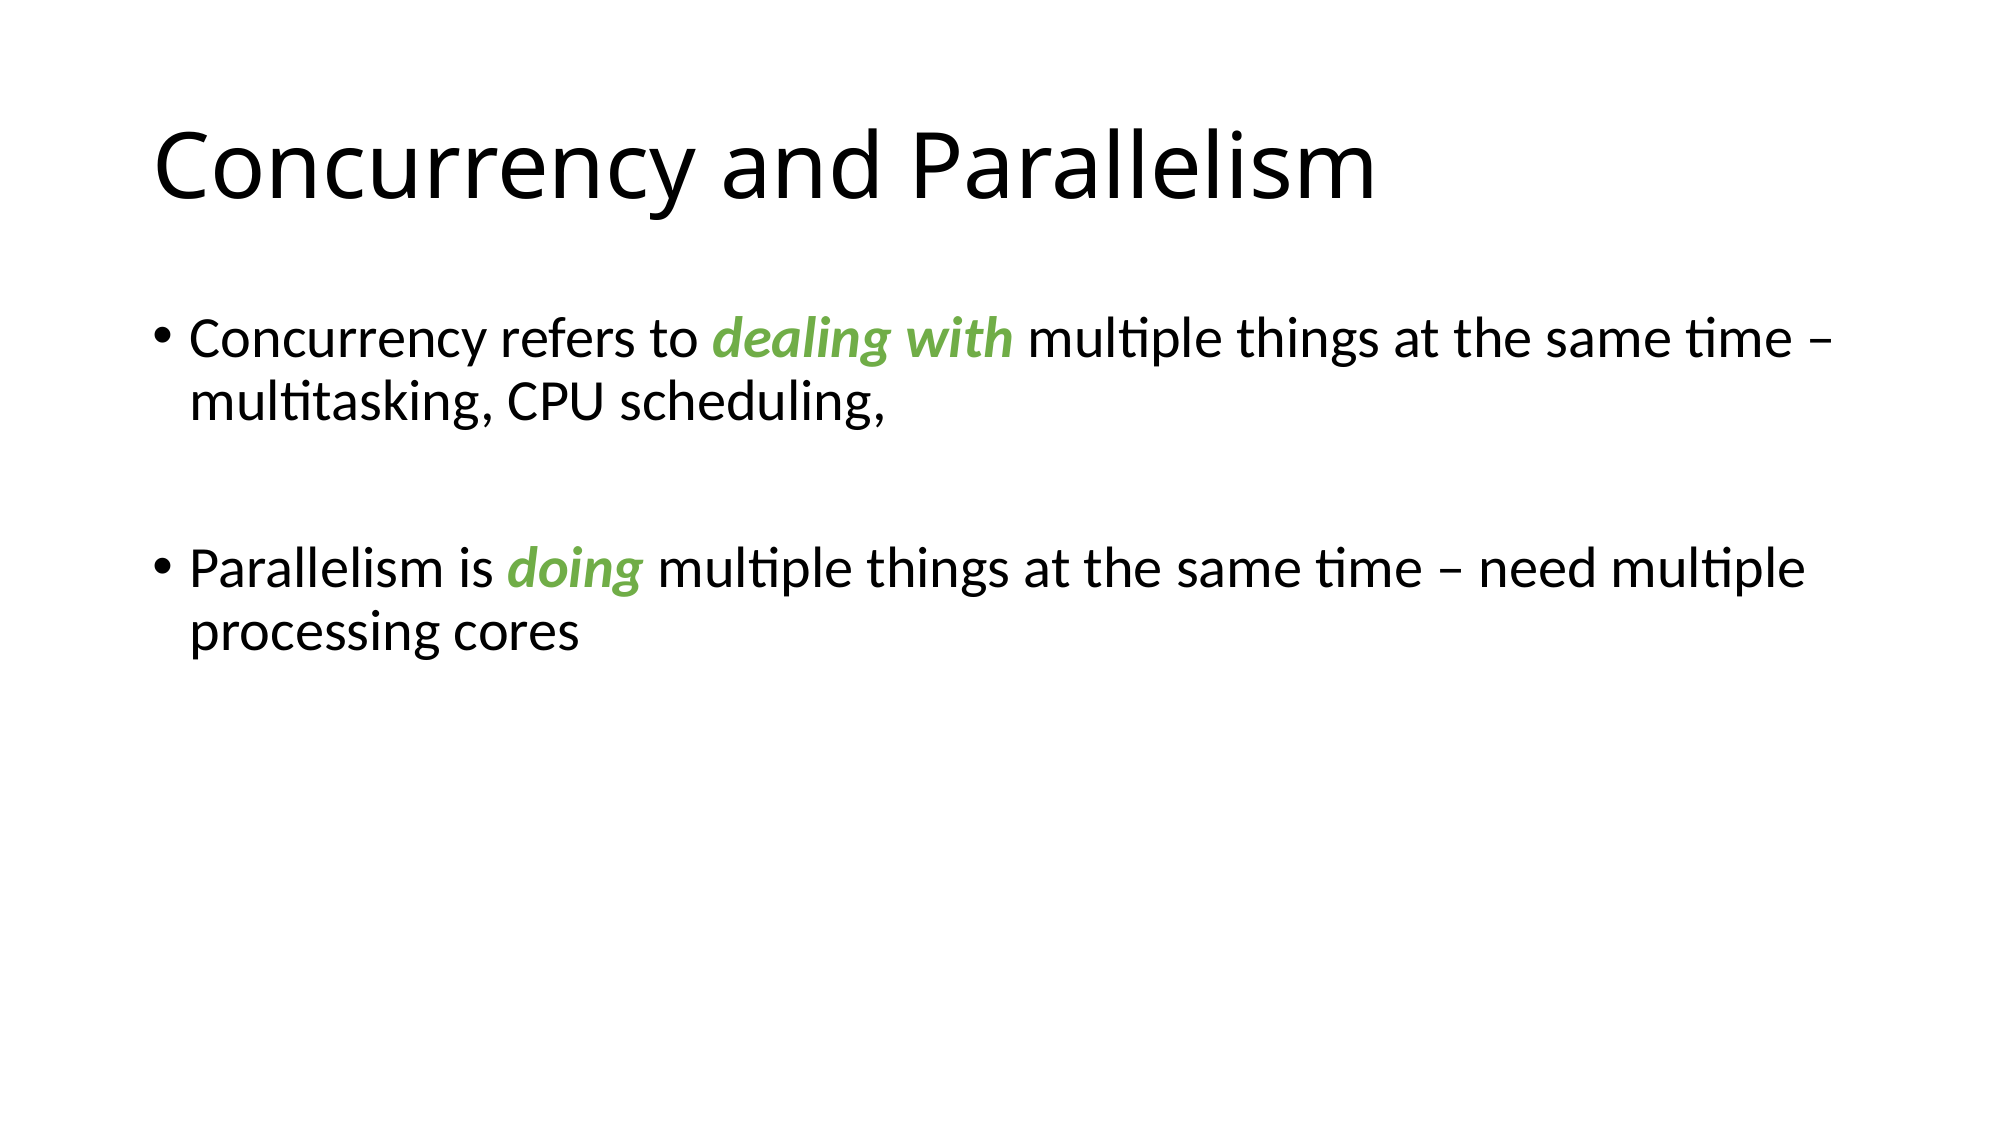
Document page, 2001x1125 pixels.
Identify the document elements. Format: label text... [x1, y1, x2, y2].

list Concurrency refers to dealing with multiple things at the same time – multitasking, CPU scheduling, Parallelism is doing multiple things at the same time – need multiple processing cores [137, 299, 1863, 1014]
title Concurrency and Parallelism [137, 59, 1863, 278]
